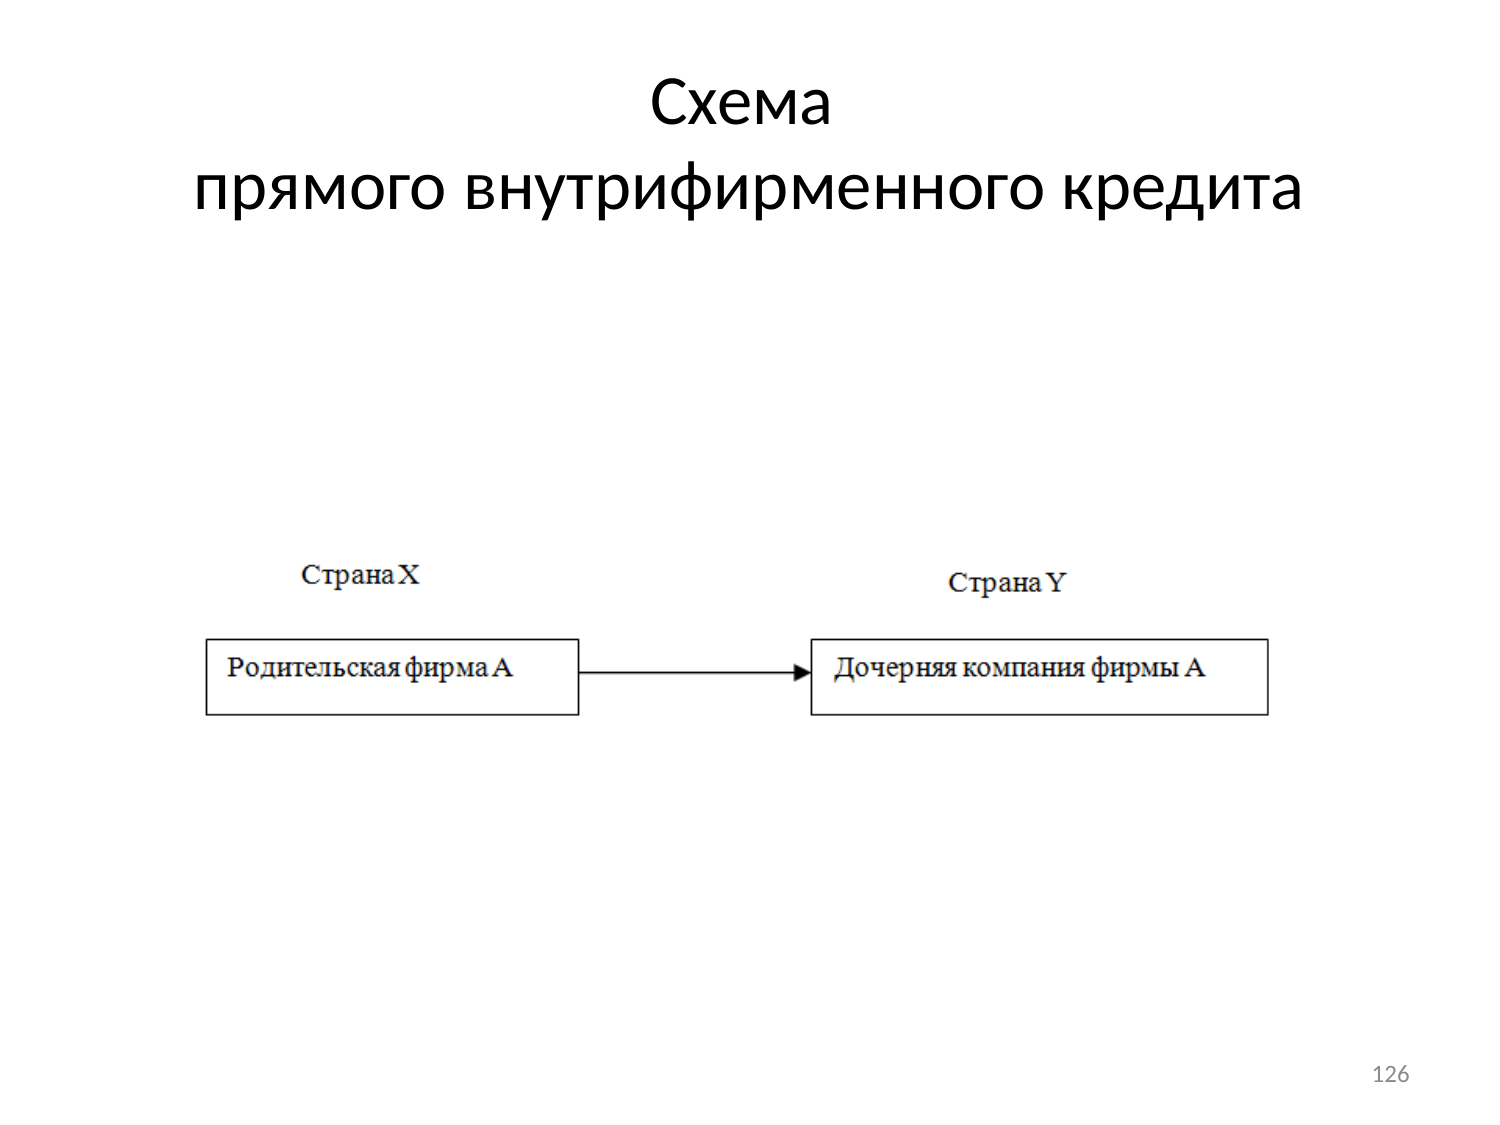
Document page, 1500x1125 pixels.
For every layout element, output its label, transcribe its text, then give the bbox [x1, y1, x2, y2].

slide_number 126 [1074, 1042, 1425, 1103]
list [180, 526, 1319, 741]
title Схема прямого внутрифирменного кредита [75, 45, 1425, 233]
